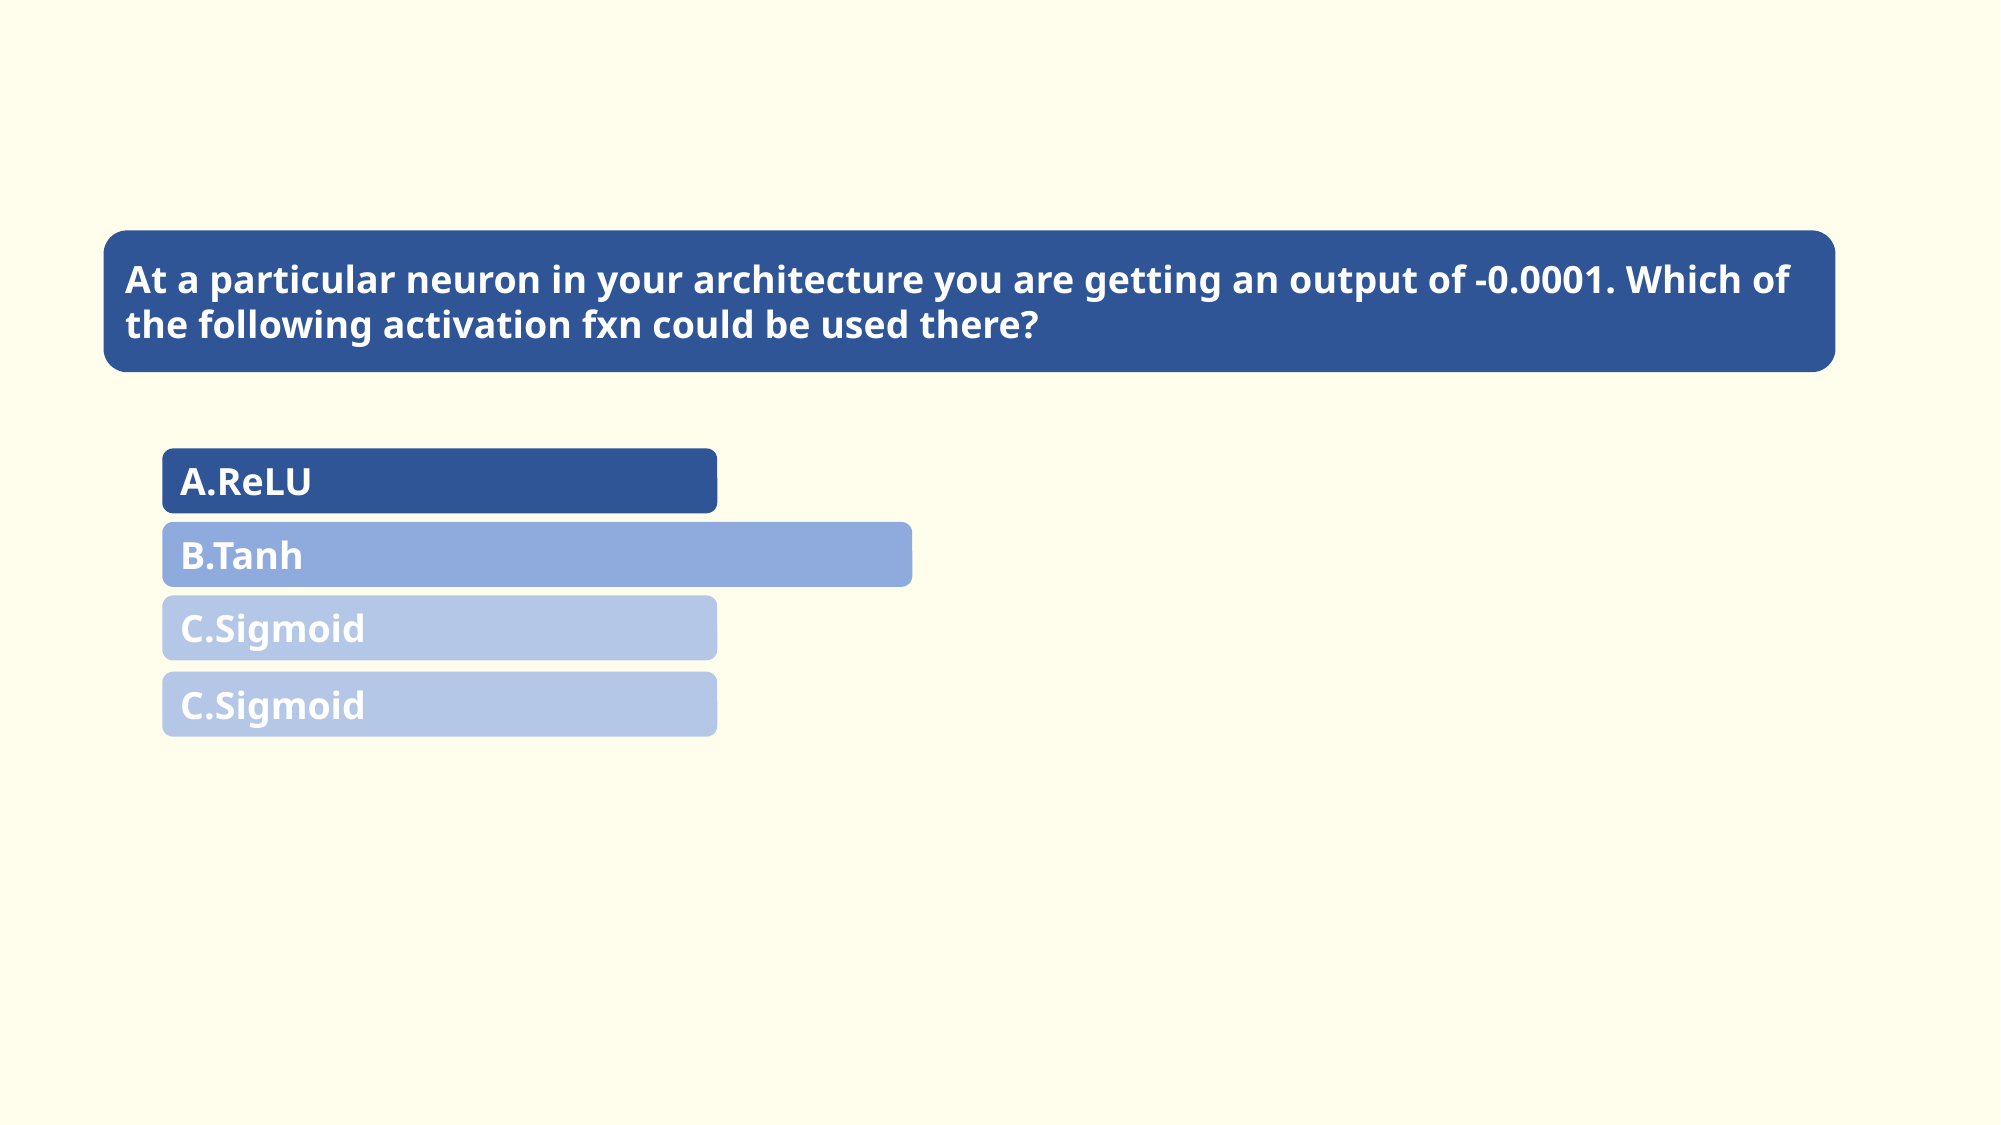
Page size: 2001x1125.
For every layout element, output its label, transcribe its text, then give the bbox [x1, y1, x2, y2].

text_box B.Tanh [161, 520, 914, 588]
text_box At a particular neuron in your architecture you are getting an output of -0.0001. Which of the following activation fxn could be used there? [102, 229, 1837, 374]
text_box C.Sigmoid [161, 670, 719, 738]
text_box C.Sigmoid [161, 594, 719, 662]
text_box A.ReLU [161, 447, 719, 515]
